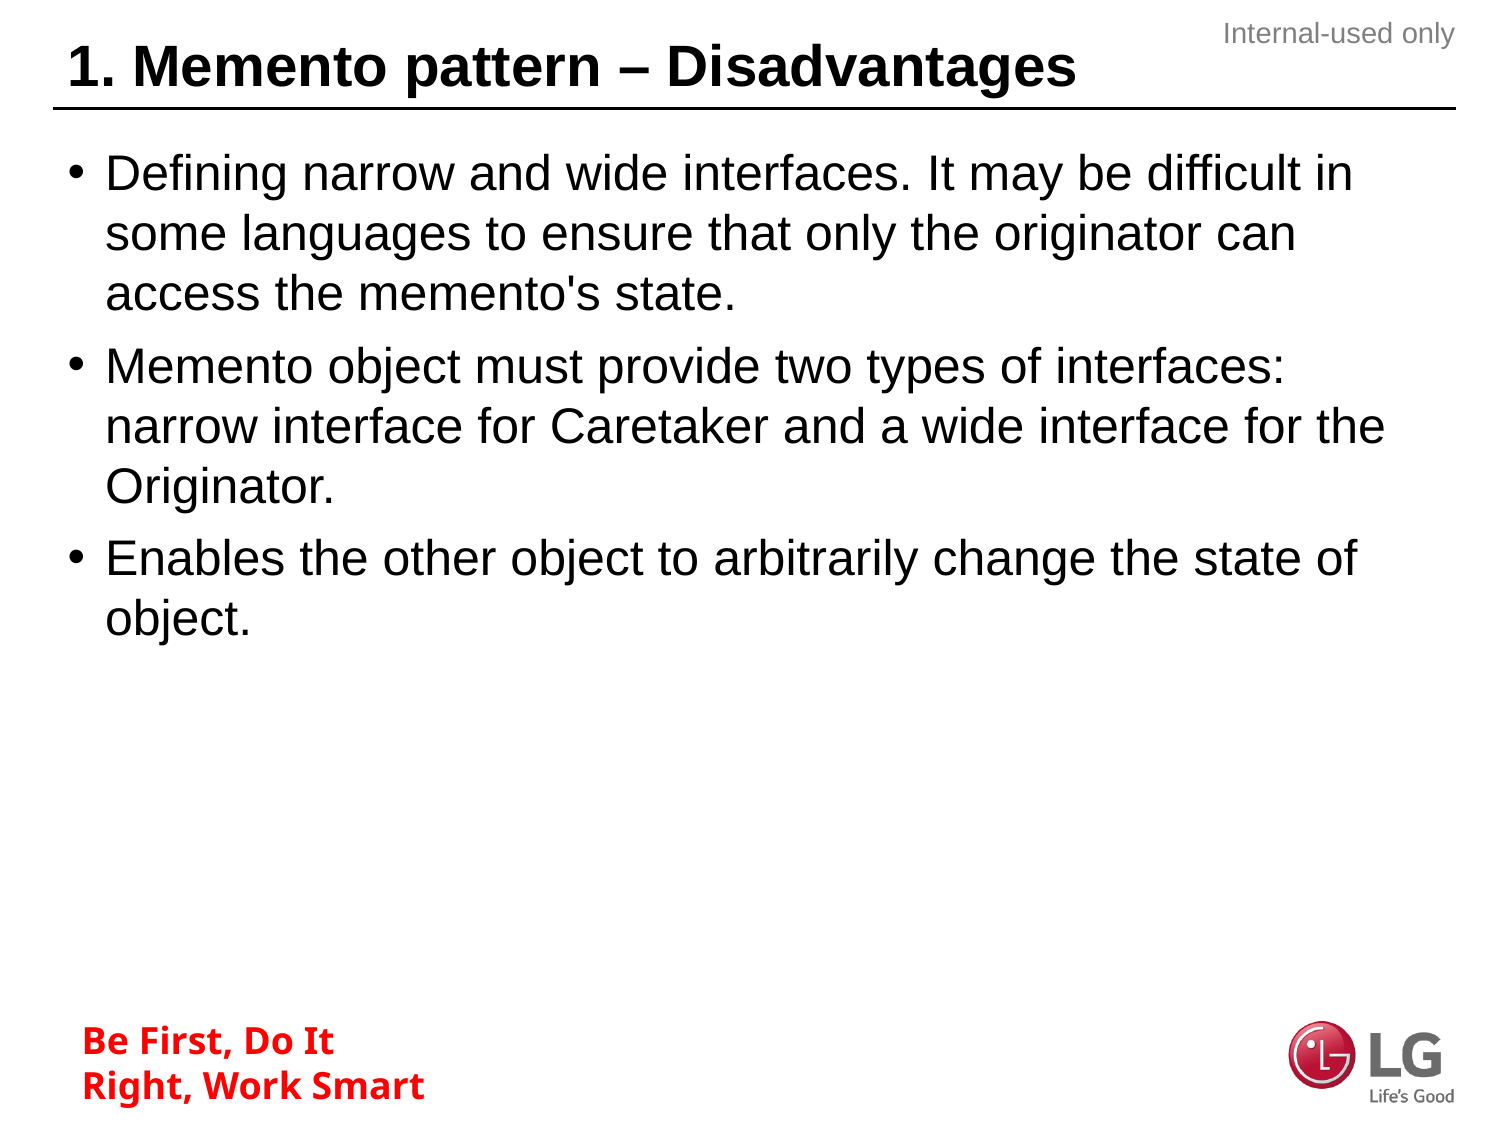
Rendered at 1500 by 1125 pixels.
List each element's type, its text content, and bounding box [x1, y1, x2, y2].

picture [1285, 1002, 1456, 1123]
title 1. Memento pattern – Disadvantages [52, 12, 1456, 123]
list Defining narrow and wide interfaces. It may be difficult in some languages to ensure that only the originator can access the memento's state. Memento object must provide two types of interfaces: narrow interface for Caretaker and a wide interface for the Originator. Enables the other object to arbitrarily change the state of object. [52, 133, 1456, 1002]
